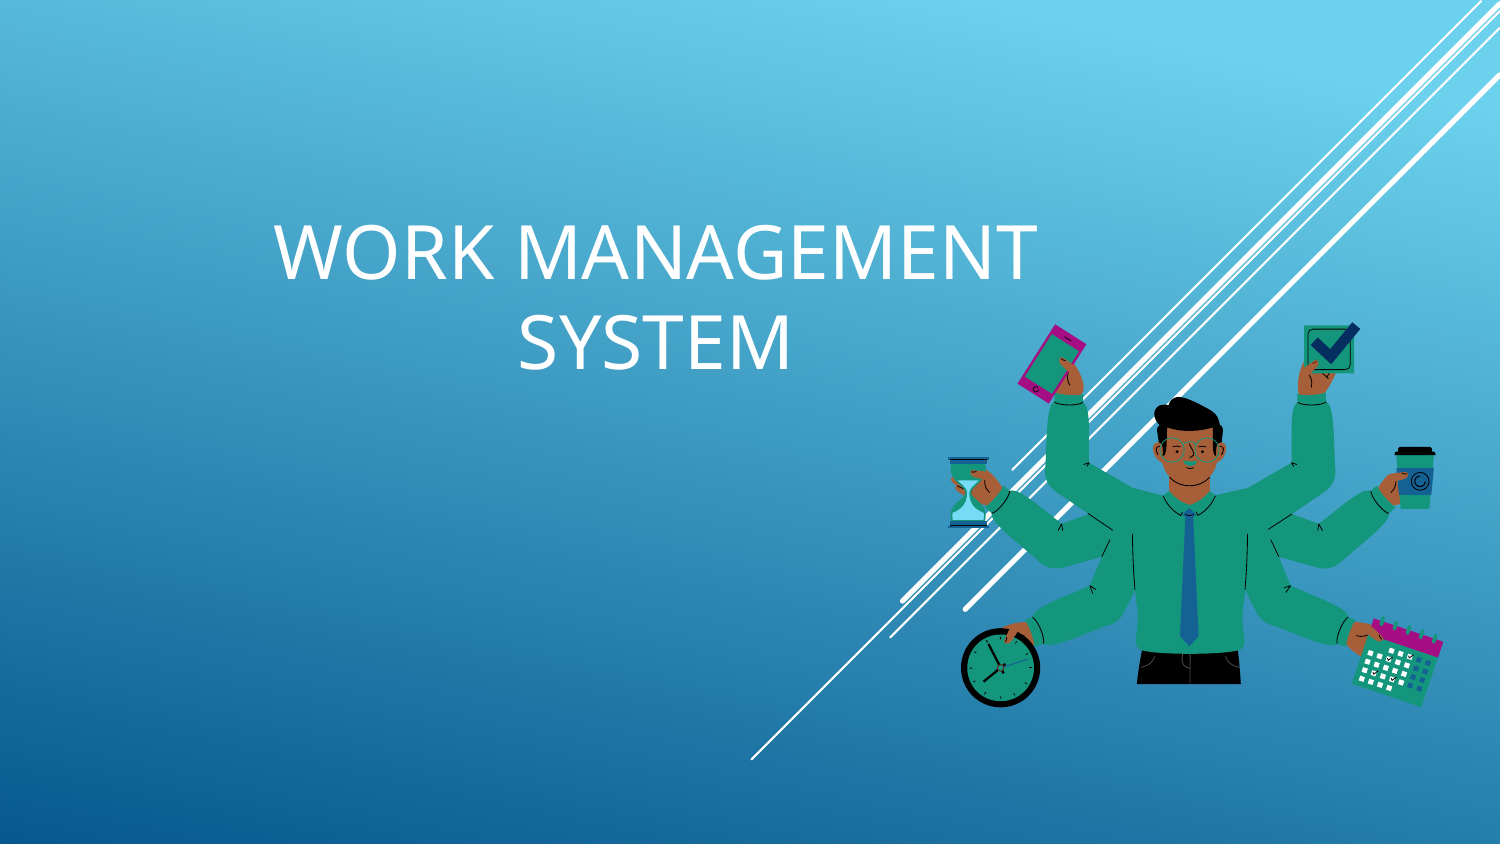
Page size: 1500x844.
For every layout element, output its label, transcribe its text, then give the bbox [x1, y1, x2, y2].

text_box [946, 321, 1444, 708]
title Work Management System [99, 81, 1213, 401]
